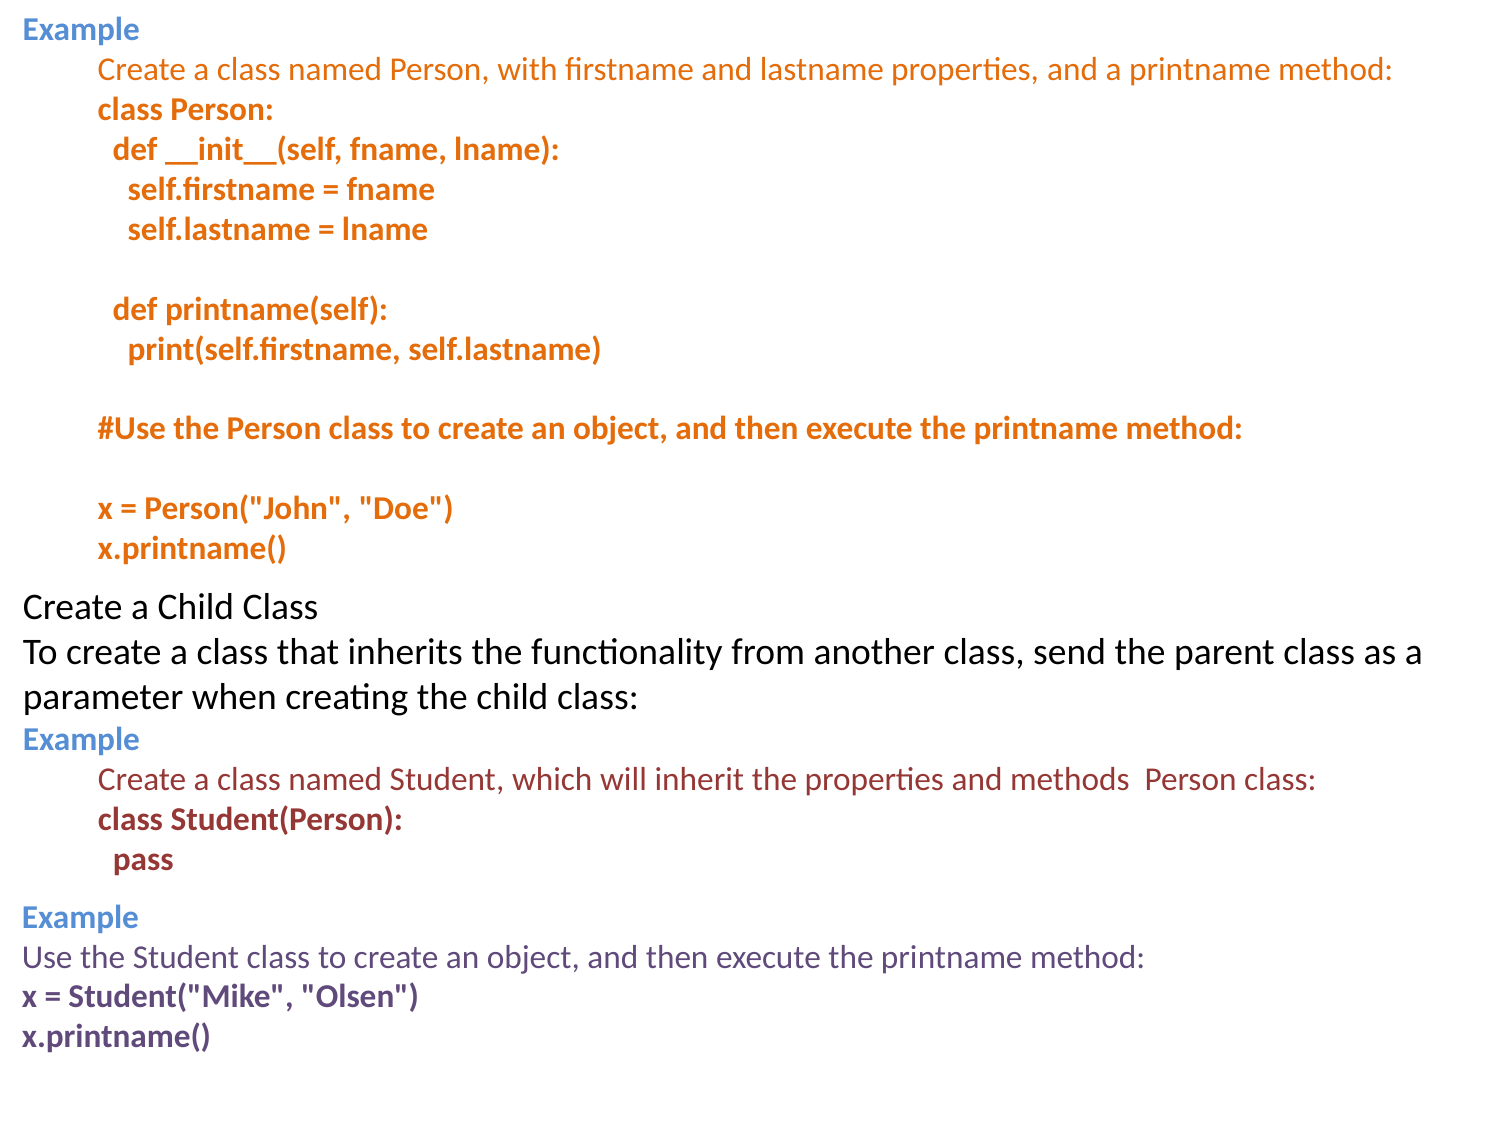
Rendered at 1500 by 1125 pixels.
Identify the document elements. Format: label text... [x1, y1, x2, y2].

text_box Create a Child Class To create a class that inherits the functionality from another class, send the parent class as a parameter when creating the child class: Example Create a class named Student, which will inherit the properties and methods Person class: class Student(Person): pass [8, 574, 1447, 930]
text_box Example Use the Student class to create an object, and then execute the printname method: x = Student("Mike", "Olsen") x.printname() [7, 887, 1161, 1062]
text_box Example Create a class named Person, with firstname and lastname properties, and a printname method: class Person: def __init__(self, fname, lname): self.firstname = fname self.lastname = lname def printname(self): print(self.firstname, self.lastname) #Use the Person class to create an object, and then execute the printname method: x = Person("John", "Doe") x.printname() [7, 0, 1409, 574]
